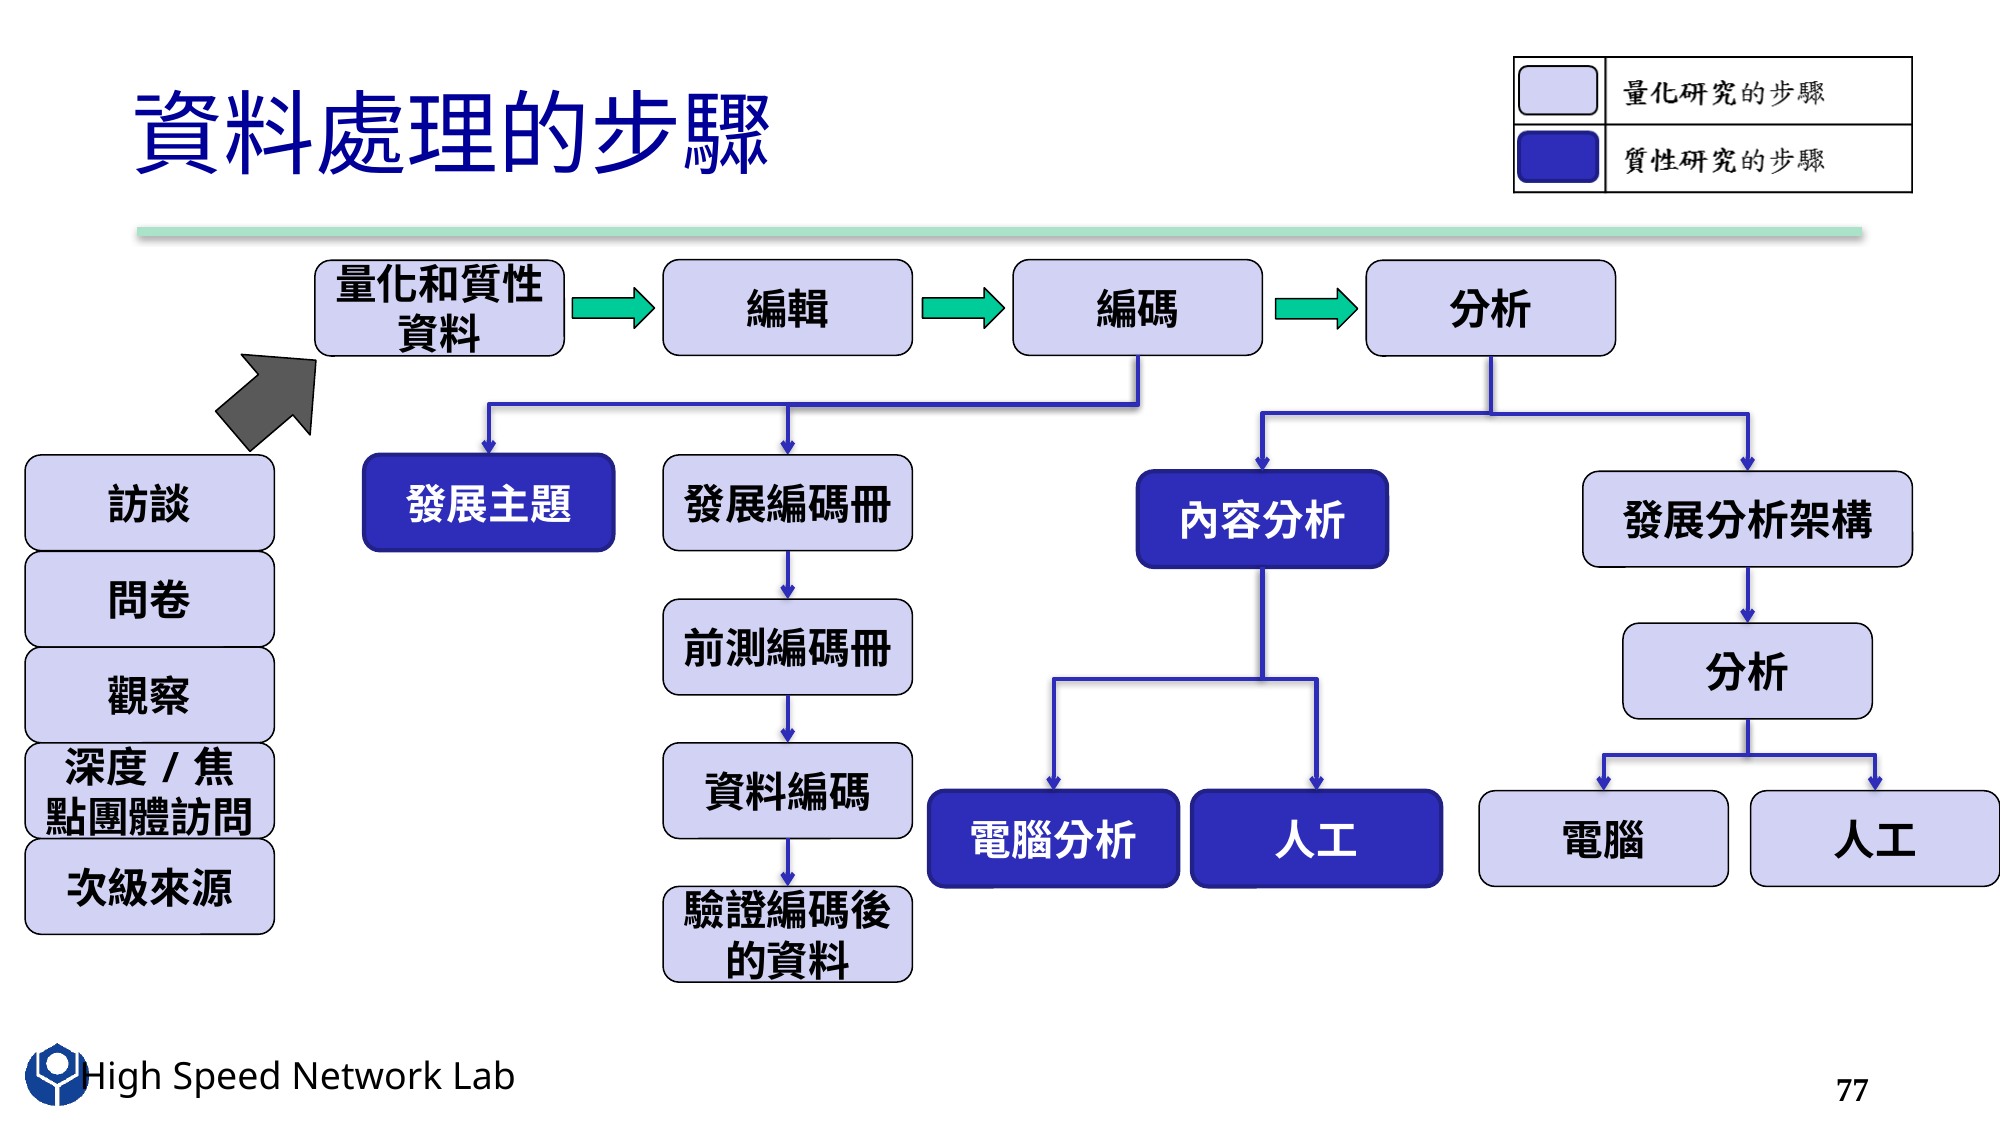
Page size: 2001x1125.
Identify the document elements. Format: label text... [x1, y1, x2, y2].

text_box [24, 259, 1913, 983]
picture [1513, 56, 1913, 194]
slide_number 77 [1820, 1059, 1969, 1106]
picture [25, 1043, 89, 1106]
text_box 人工 [1920, 790, 2000, 887]
title 資料處理的步驟 [116, 37, 1817, 225]
